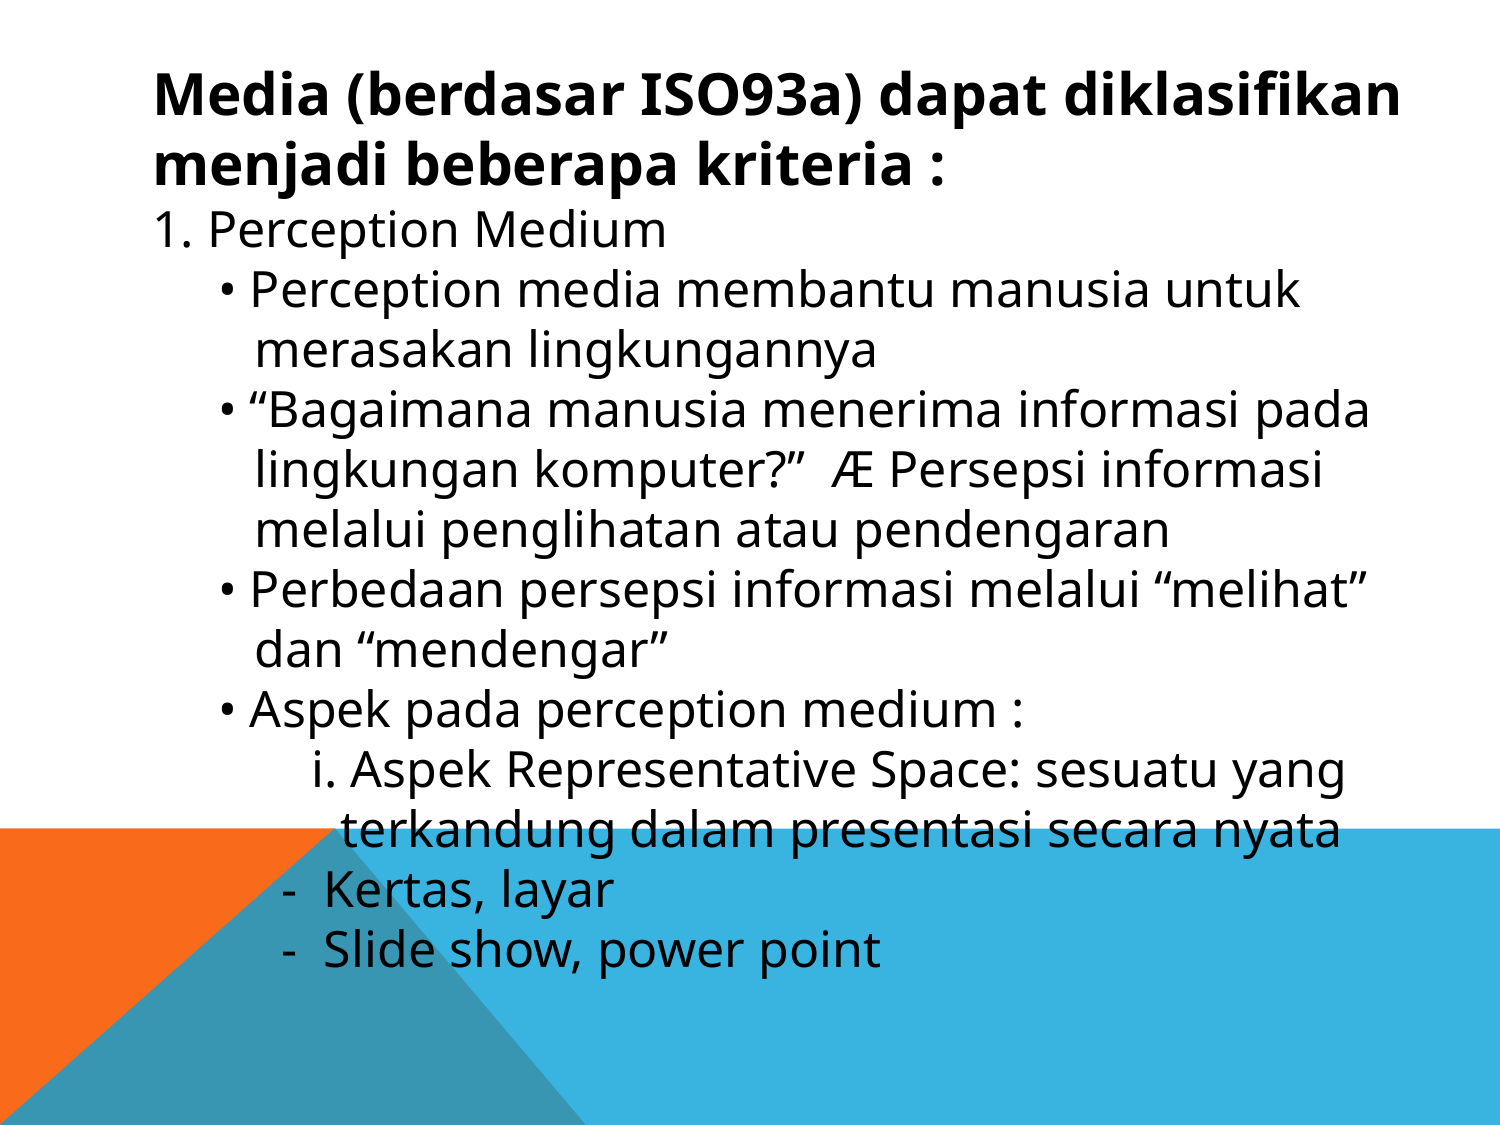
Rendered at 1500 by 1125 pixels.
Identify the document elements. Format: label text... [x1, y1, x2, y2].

text_box Media (berdasar ISO93a) dapat diklasifikan menjadi beberapa kriteria : 1. Perception Medium • Perception media membantu manusia untuk merasakan lingkungannya • “Bagaimana manusia menerima informasi pada lingkungan komputer?” Æ Persepsi informasi melalui penglihatan atau pendengaran • Perbedaan persepsi informasi melalui “melihat” dan “mendengar” • Aspek pada perception medium : i. Aspek Representative Space: sesuatu yang terkandung dalam presentasi secara nyata - Kertas, layar - Slide show, power point [137, 49, 1463, 985]
